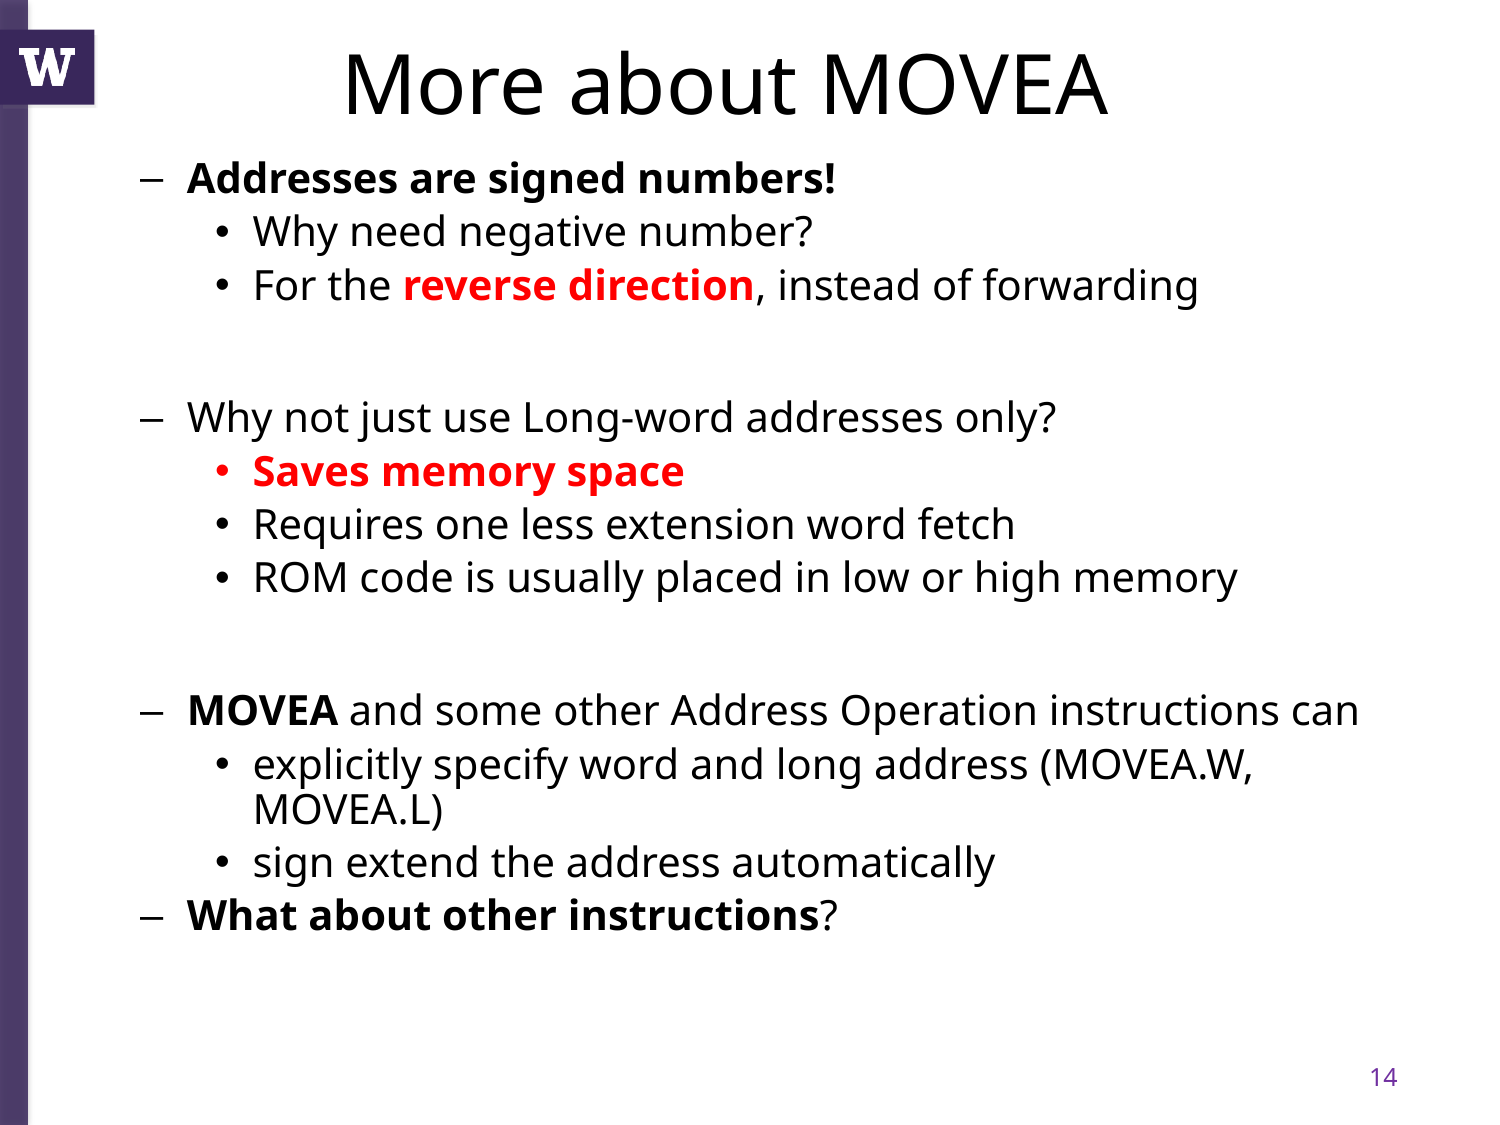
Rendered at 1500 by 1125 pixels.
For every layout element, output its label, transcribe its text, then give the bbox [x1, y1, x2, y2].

list Addresses are signed numbers! Why need negative number? For the reverse direction, instead of forwarding Why not just use Long-word addresses only? Saves memory space Requires one less extension word fetch ROM code is usually placed in low or high memory MOVEA and some other Address Operation instructions can explicitly specify word and long address (MOVEA.W, MOVEA.L) sign extend the address automatically What about other instructions? [50, 149, 1450, 1000]
title More about MOVEA [50, 12, 1400, 149]
picture [19, 48, 50, 86]
